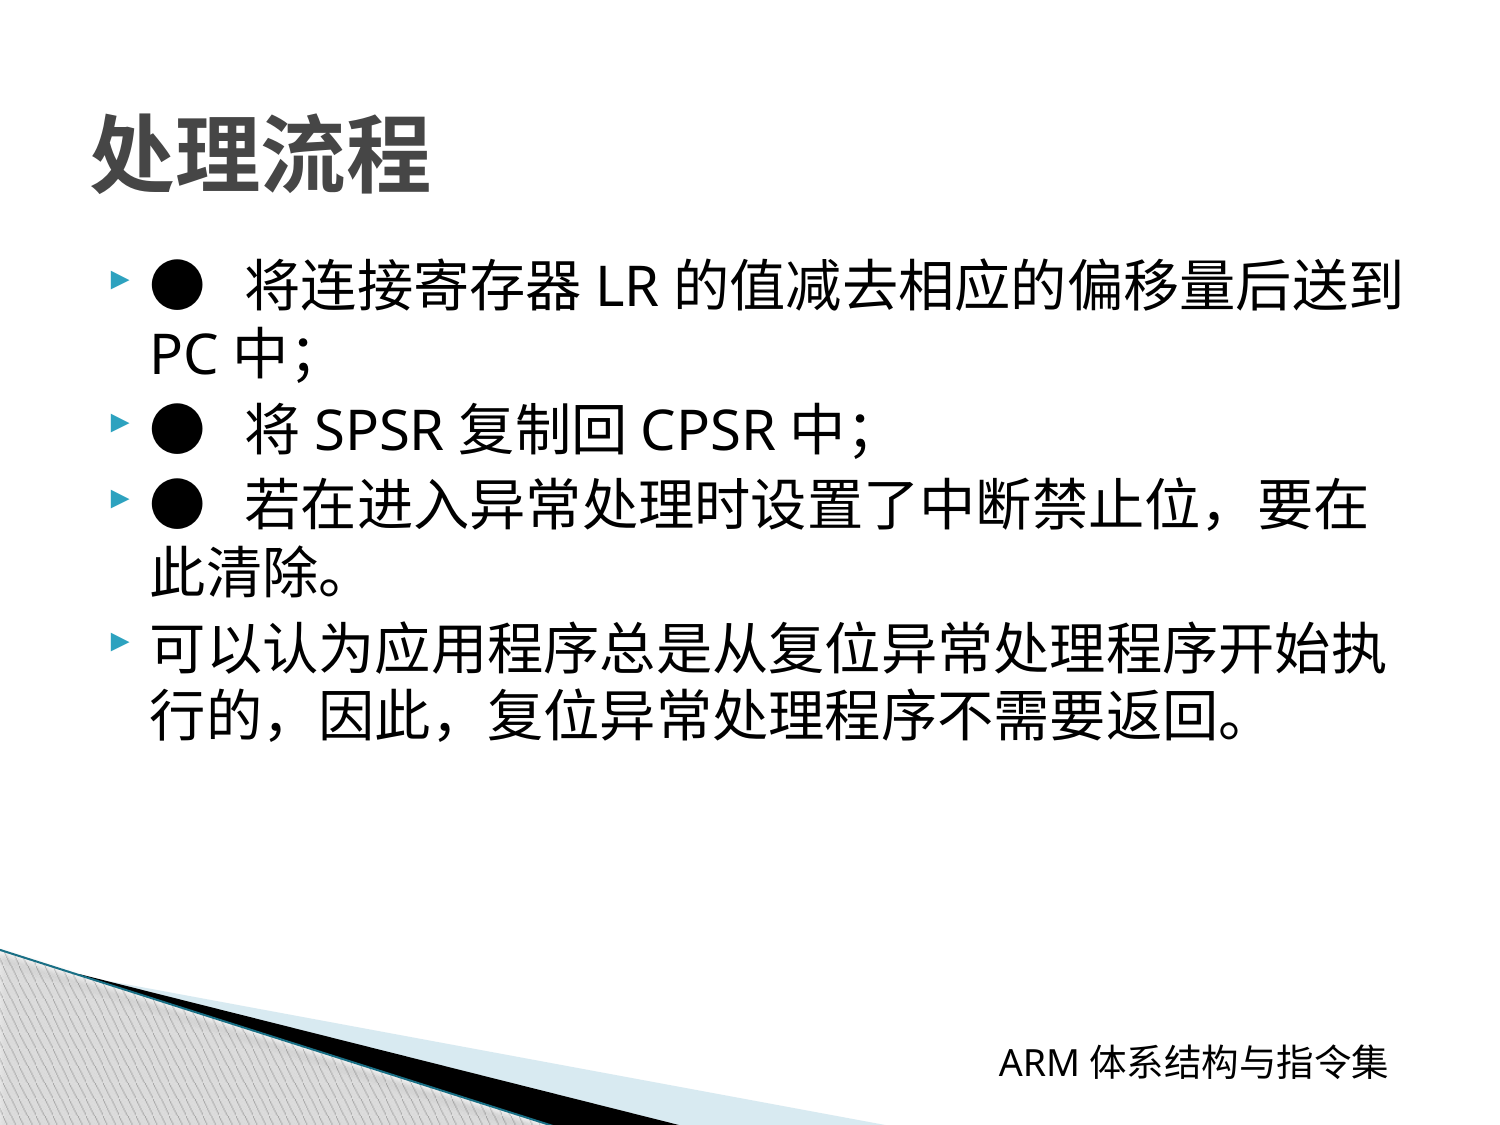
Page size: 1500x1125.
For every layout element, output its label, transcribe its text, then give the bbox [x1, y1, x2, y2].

list ● 将连接寄存器LR的值减去相应的偏移量后送到PC中； ● 将SPSR复制回CPSR中； ● 若在进入异常处理时设置了中断禁止位，要在此清除。 可以认为应用程序总是从复位异常处理程序开始执行的，因此，复位异常处理程序不需要返回。 [75, 247, 1425, 986]
text_box ARM体系结构与指令集 [867, 1031, 1430, 1091]
title 处理流程 [75, 58, 1425, 247]
